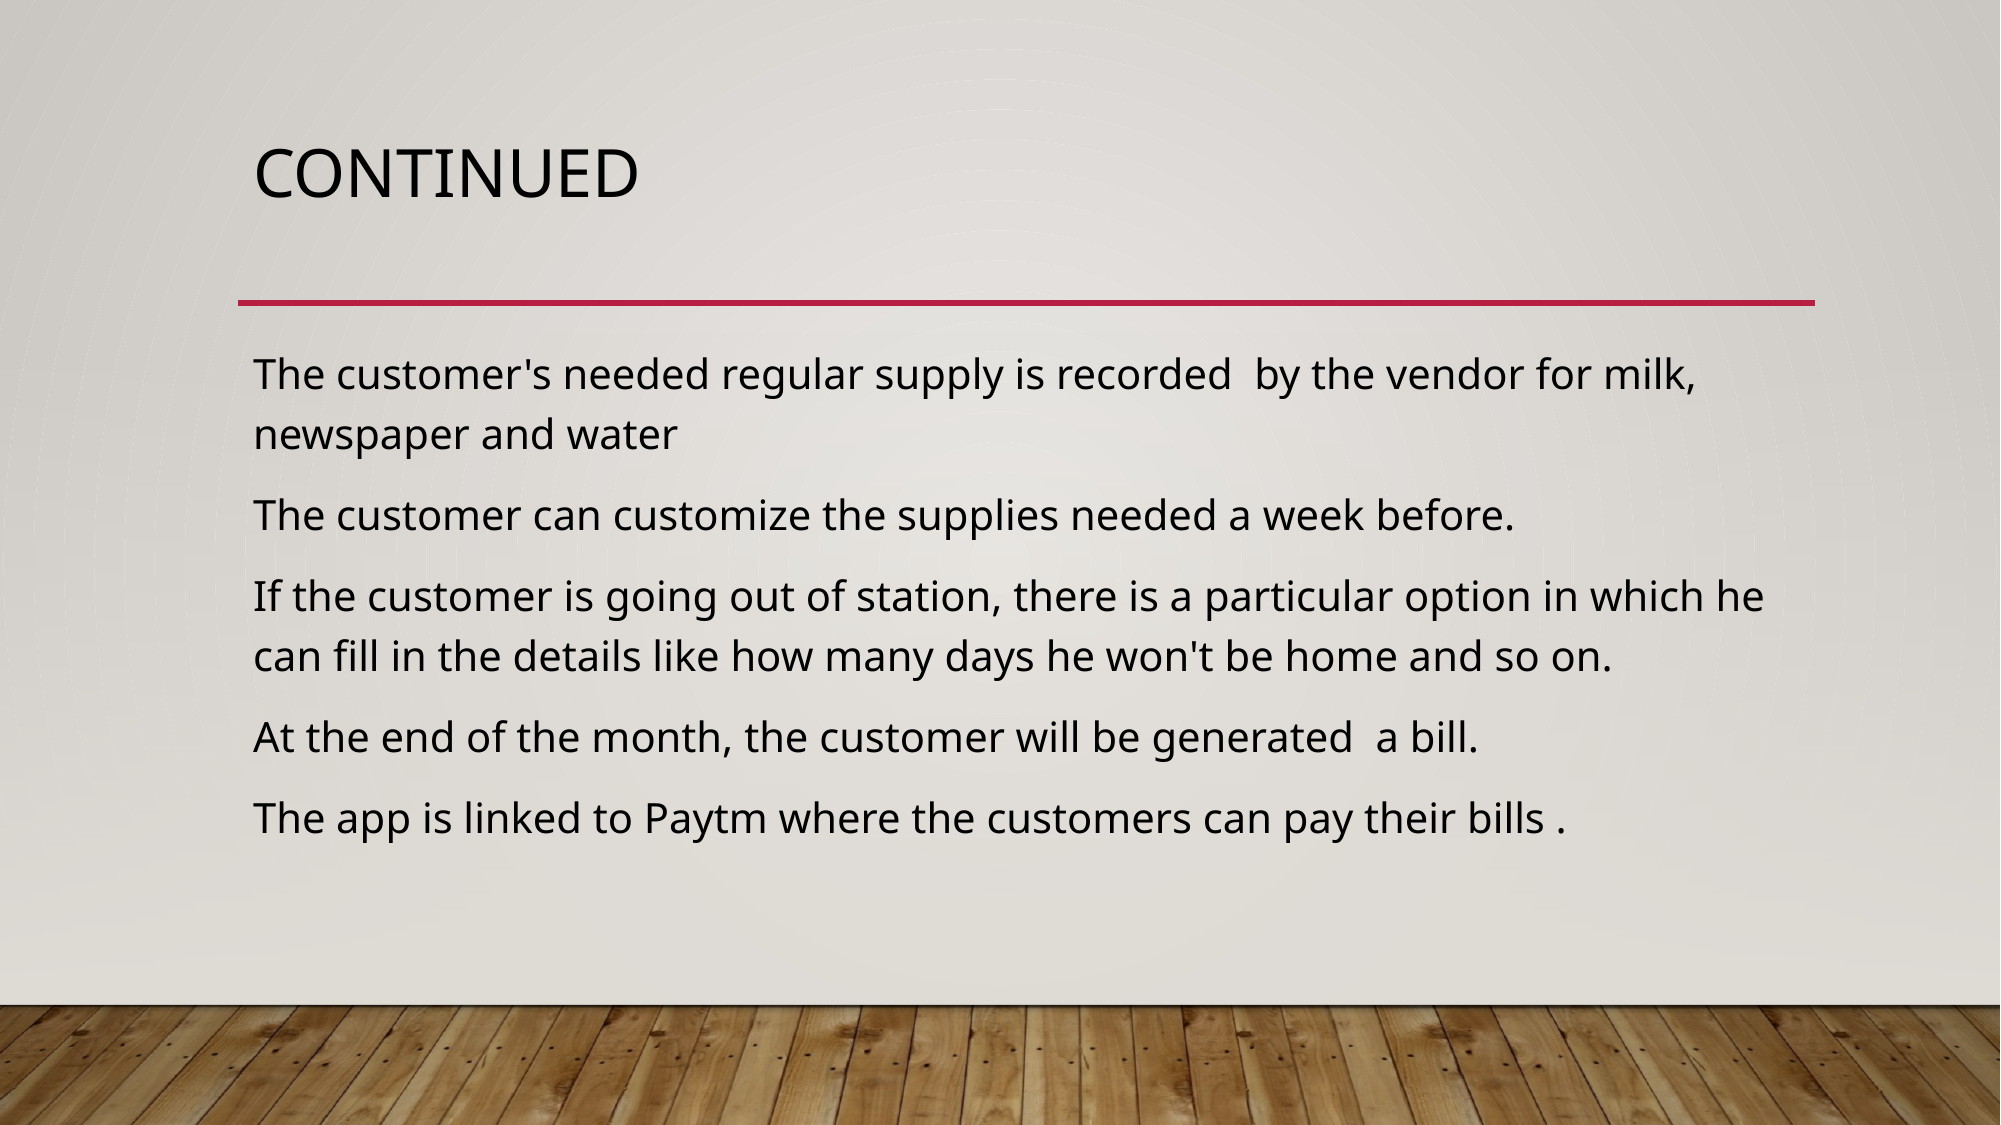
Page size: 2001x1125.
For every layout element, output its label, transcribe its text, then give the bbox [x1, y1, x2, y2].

list The customer's needed regular supply is recorded by the vendor for milk, newspaper and water The customer can customize the supplies needed a week before. If the customer is going out of station, there is a particular option in which he can fill in the details like how many days he won't be home and so on. At the end of the month, the customer will be generated a bill. The app is linked to Paytm where the customers can pay their bills . [238, 330, 1814, 897]
picture [0, 1005, 2000, 1125]
title CONTINUED [238, 131, 1814, 305]
